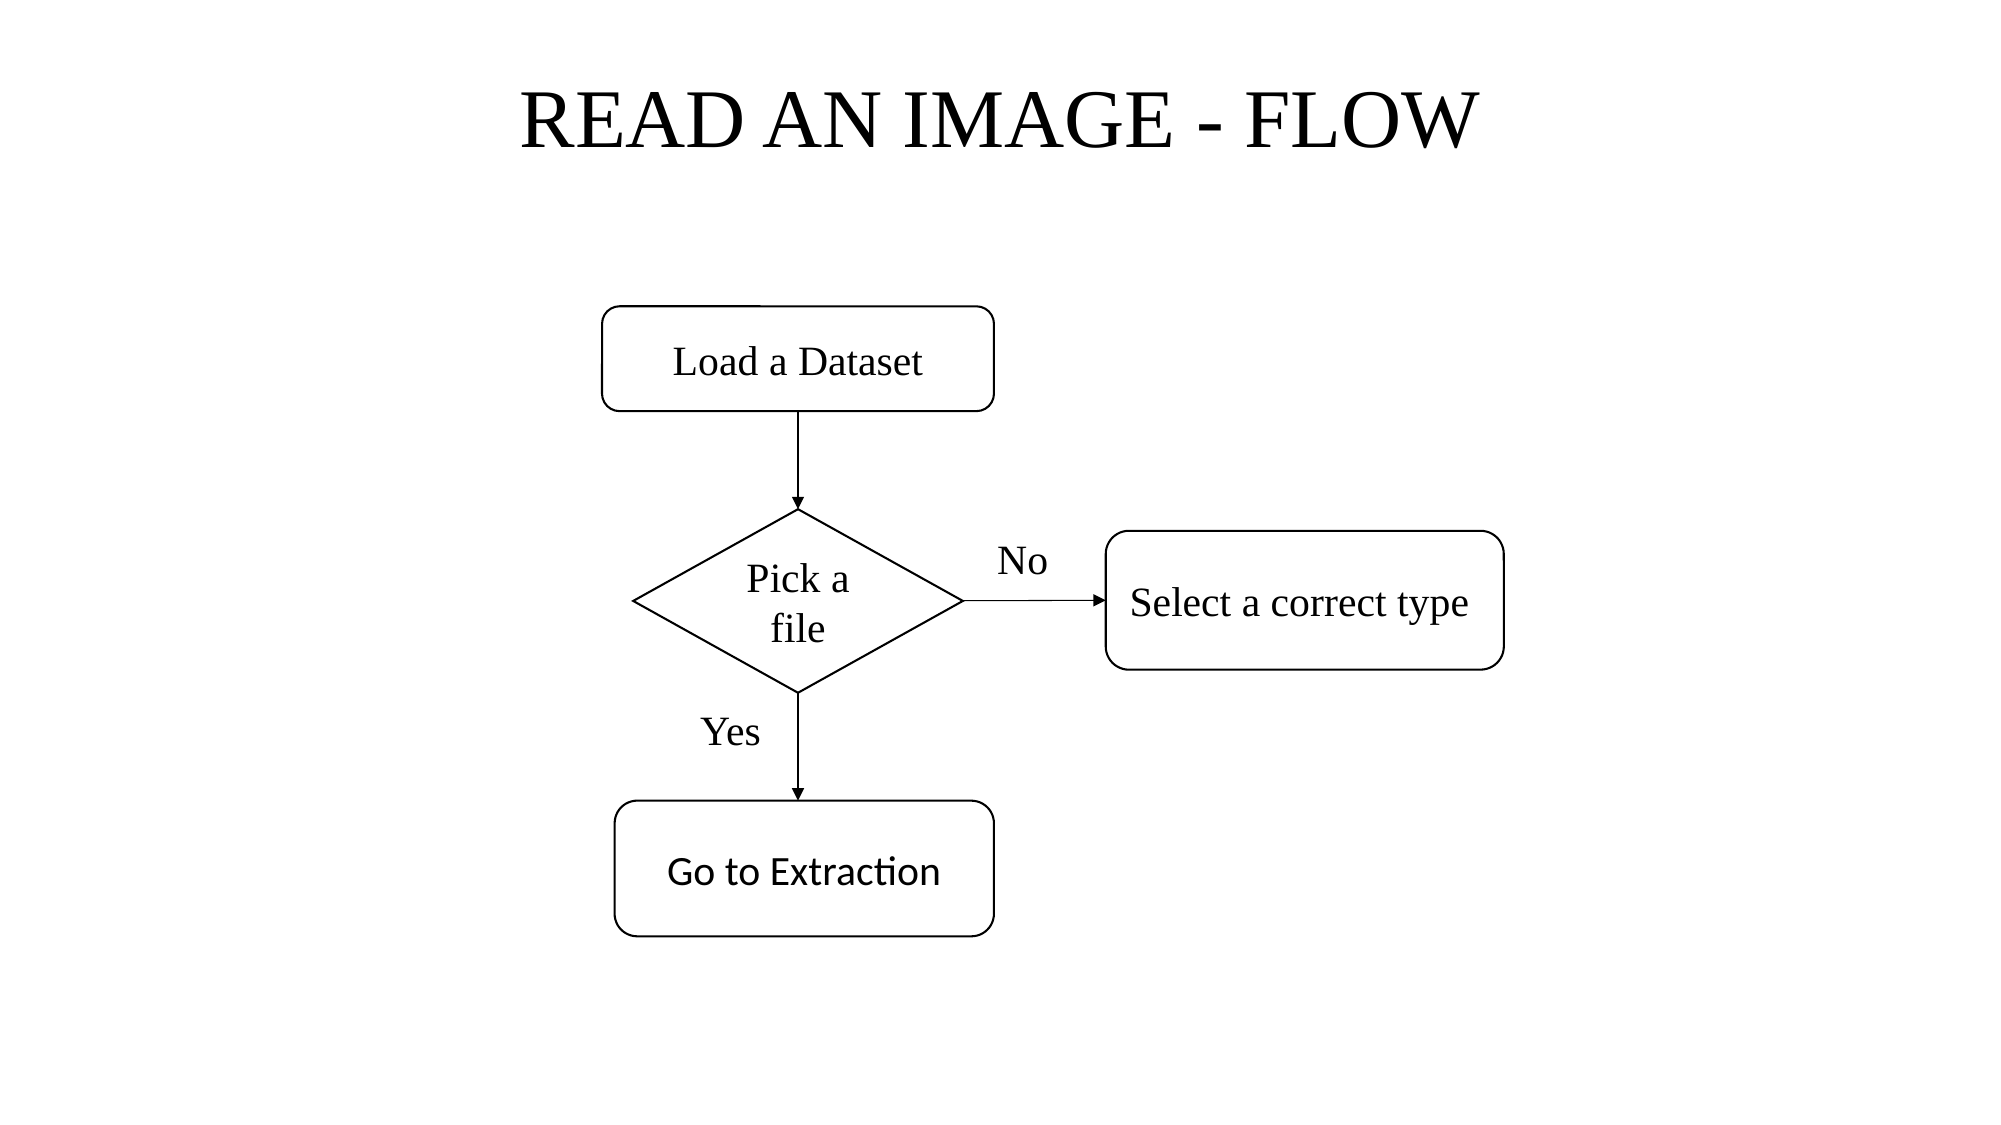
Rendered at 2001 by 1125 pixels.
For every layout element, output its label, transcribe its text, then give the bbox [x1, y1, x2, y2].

title READ AN IMAGE - FLOW [137, 59, 1863, 182]
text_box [602, 306, 1504, 937]
